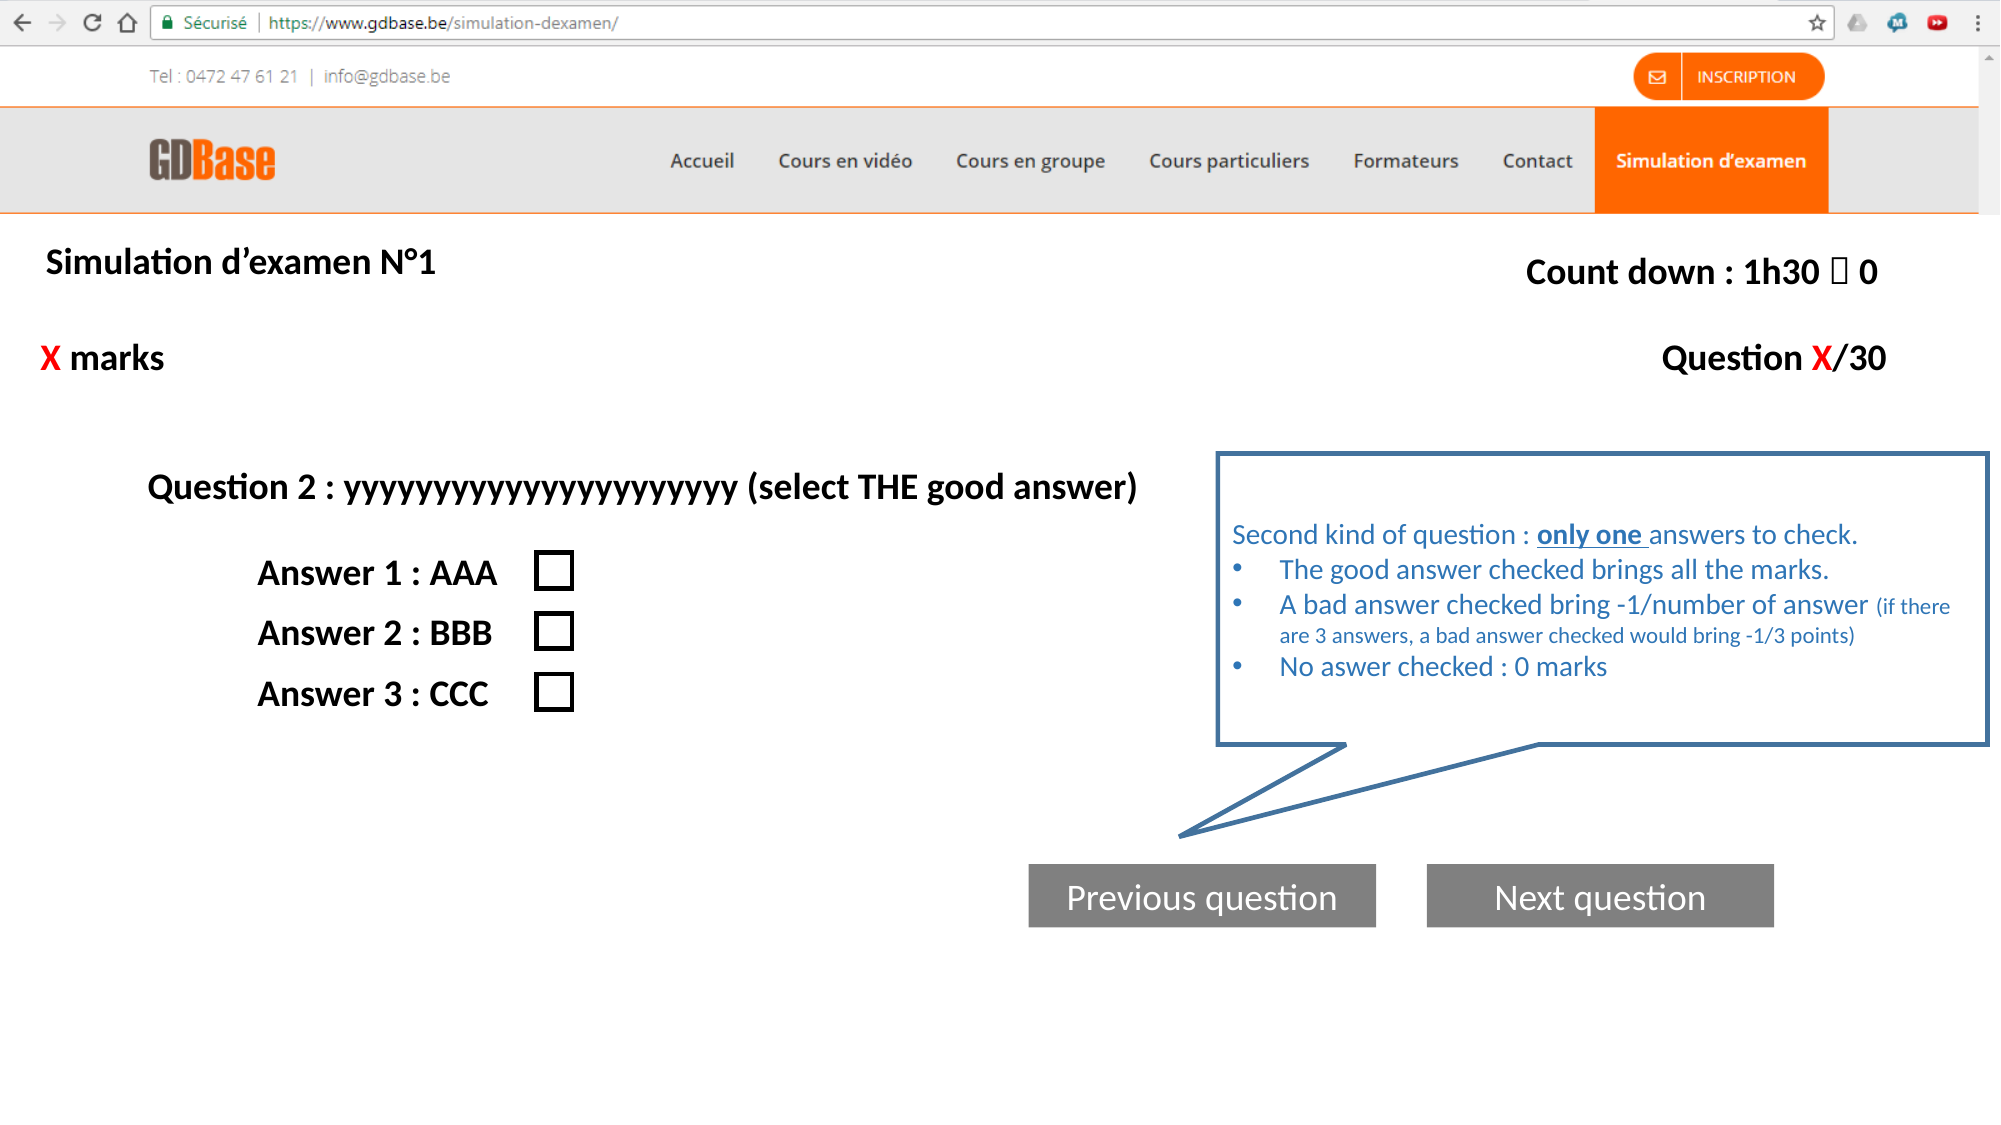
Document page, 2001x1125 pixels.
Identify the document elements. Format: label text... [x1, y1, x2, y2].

text_box Answer 2 : BBB [242, 600, 508, 661]
text_box Count down : 1h30  0 [1511, 239, 1894, 300]
text_box Question 2 : yyyyyyyyyyyyyyyyyyyyyy (select THE good answer) [132, 454, 1155, 515]
text_box [536, 612, 573, 650]
text_box [536, 552, 573, 589]
text_box Question X/30 [1646, 325, 1902, 386]
text_box Answer 1 : AAA [242, 540, 513, 600]
picture [0, 0, 2000, 215]
text_box [536, 673, 573, 710]
text_box Next question [1426, 863, 1775, 928]
text_box X marks [25, 325, 180, 386]
text_box Second kind of question : only one answers to check. The good answer checked brings all the marks. A bad answer checked bring -1/number of answer (if there are 3 answers, a bad answer checked would bring -1/3 points) No aswer checked : 0 marks [1178, 452, 1989, 838]
text_box Answer 3 : CCC [242, 661, 505, 722]
text_box Simulation d’examen N°1 [31, 229, 452, 289]
text_box Previous question [1028, 863, 1377, 928]
